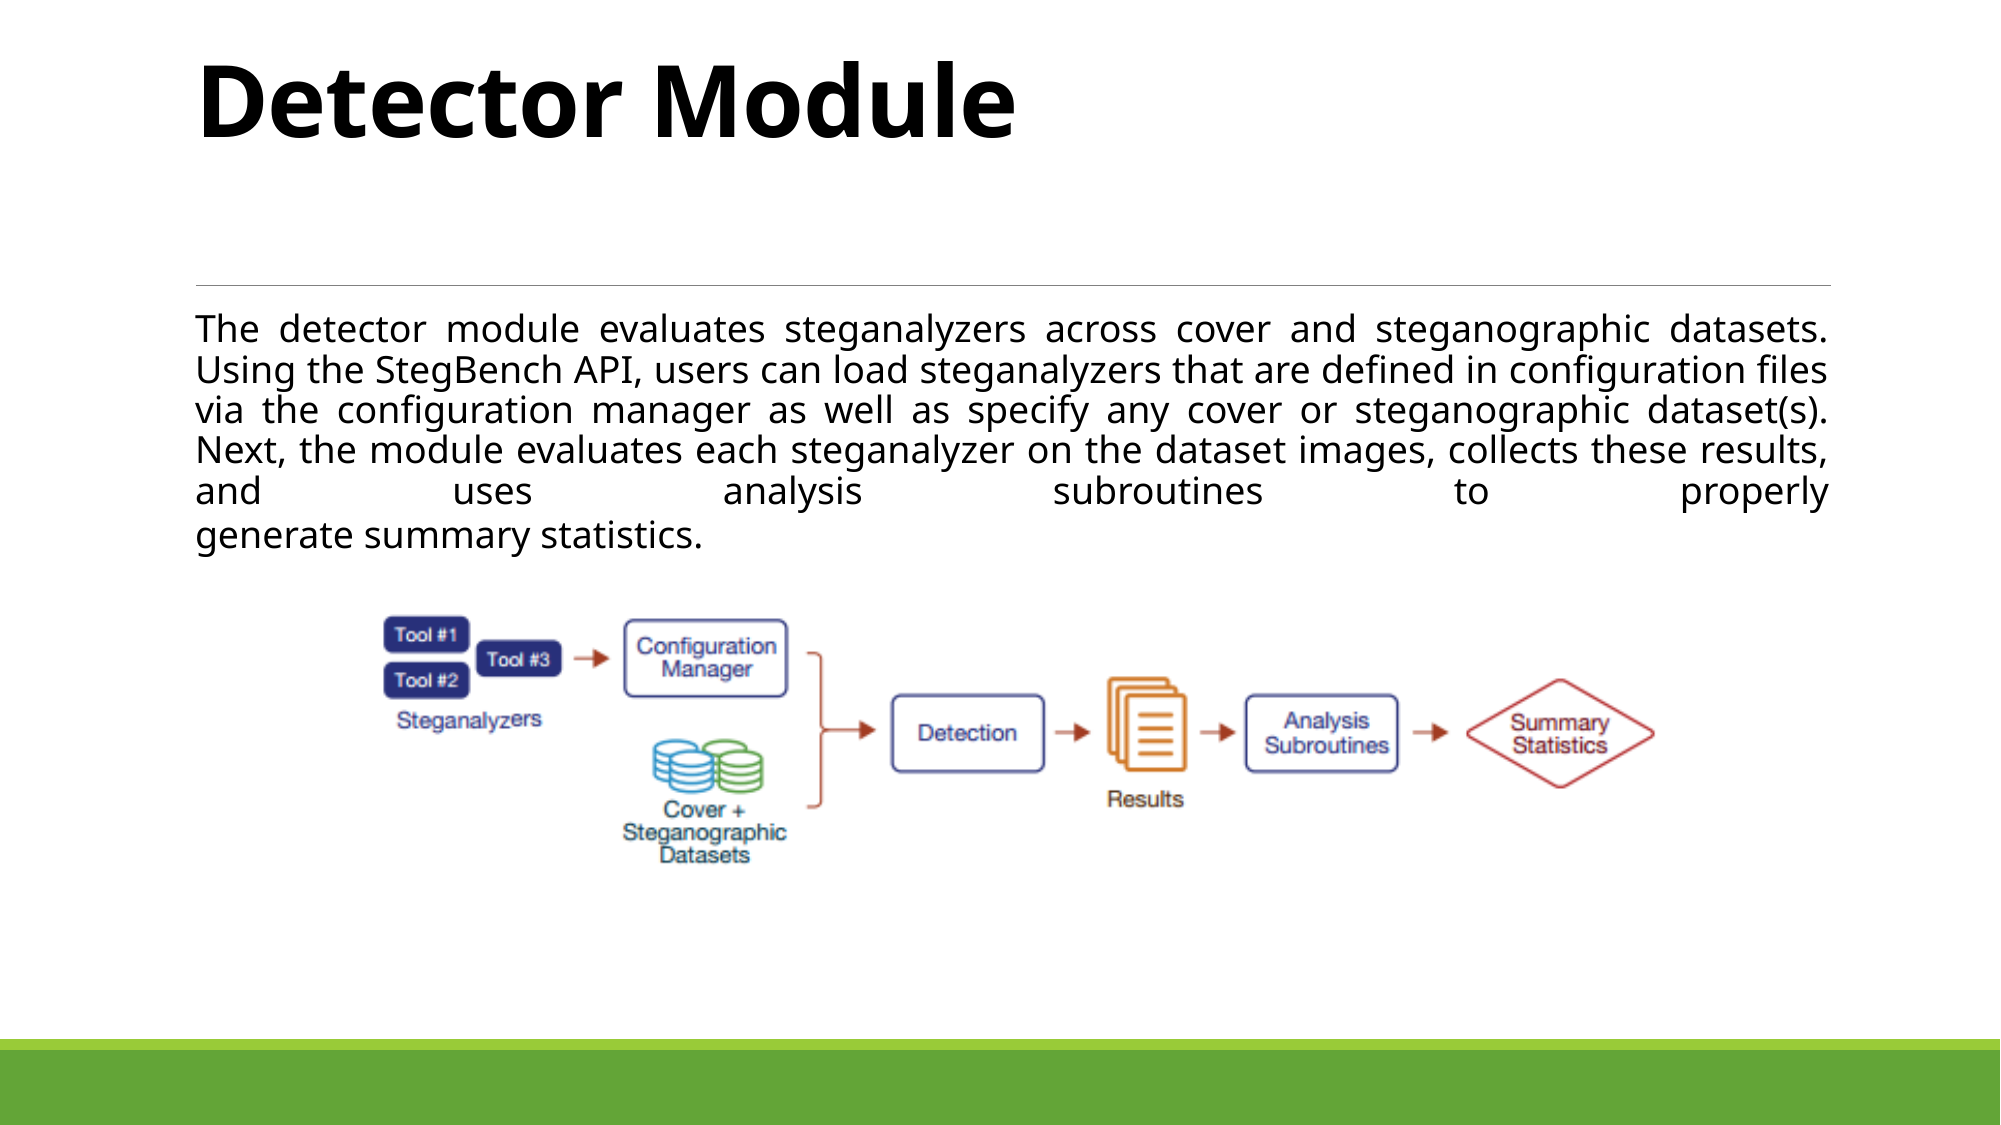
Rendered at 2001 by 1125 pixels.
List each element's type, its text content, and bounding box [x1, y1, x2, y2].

picture [377, 581, 1683, 885]
list The detector module evaluates steganalyzers across cover and steganographic datasets. Using the StegBench API, users can load steganalyzers that are defined in configuration files via the configuration manager as well as specify any cover or steganographic dataset(s). Next, the module evaluates each steganalyzer on the dataset images, collects these results, and uses analysis subroutines to properly generate summary statistics. [180, 302, 1830, 963]
title Detector Module [180, 47, 1830, 285]
